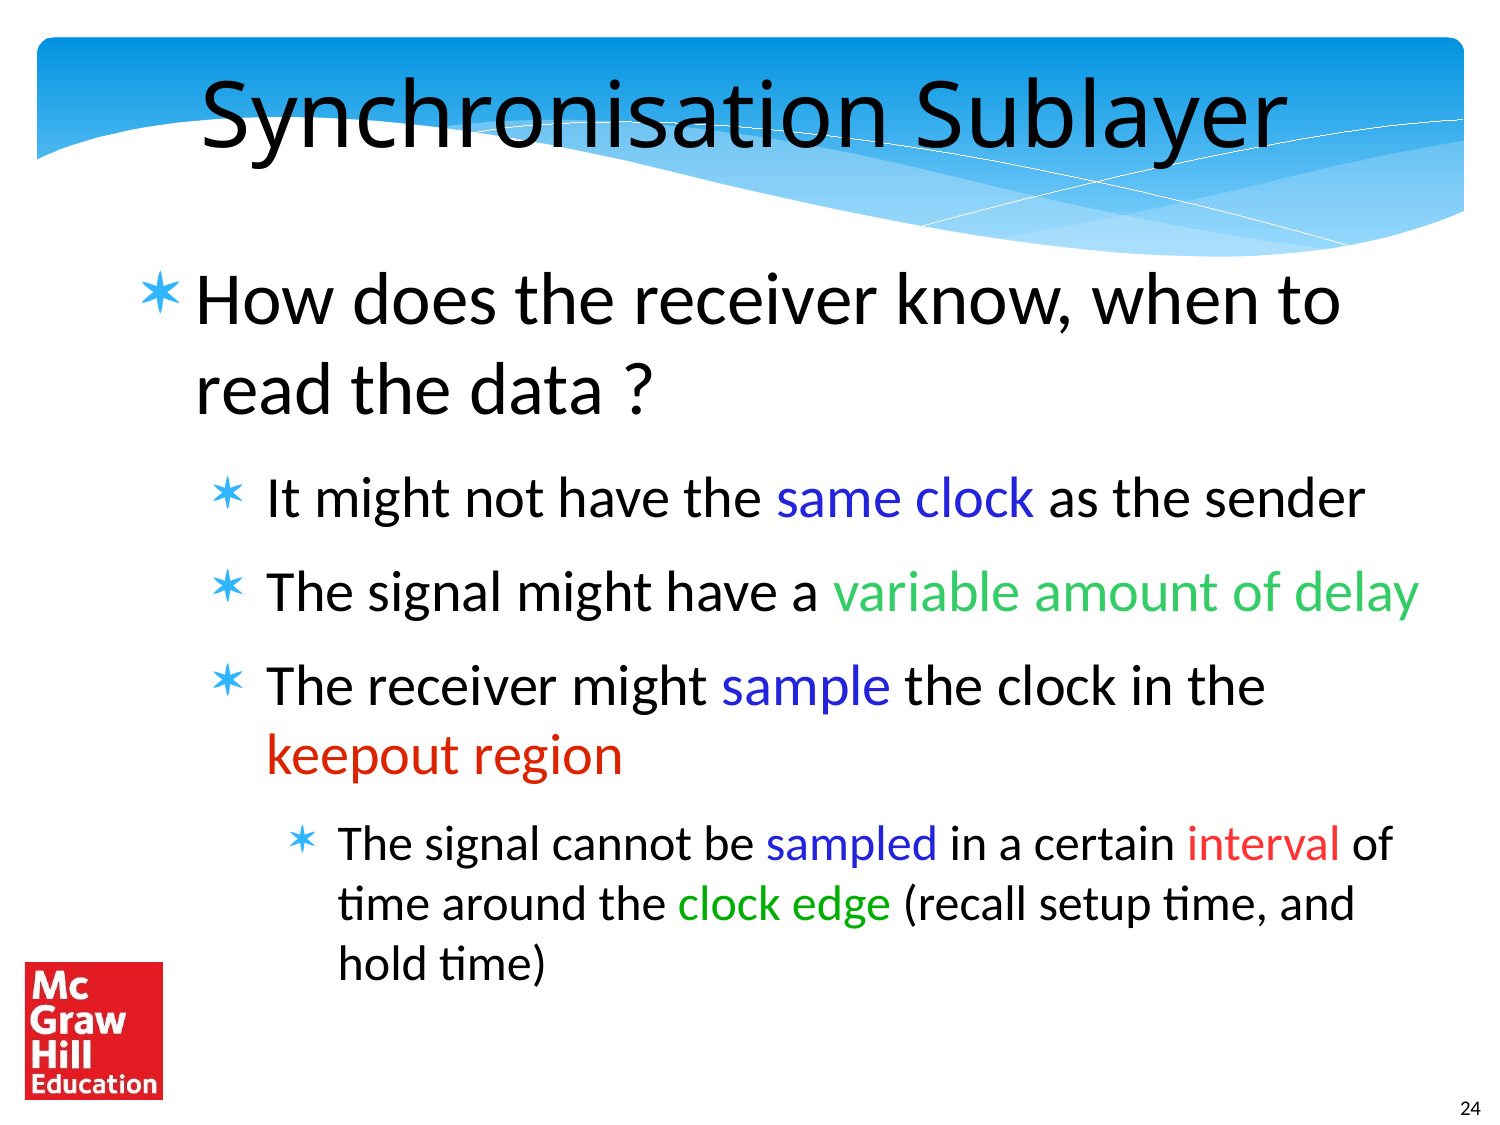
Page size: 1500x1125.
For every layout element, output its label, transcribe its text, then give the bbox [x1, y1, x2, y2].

picture [24, 962, 163, 1100]
title Synchronisation Sublayer [137, 33, 1355, 188]
list How does the receiver know, when to read the data ? It might not have the same clock as the sender The signal might have a variable amount of delay The receiver might sample the clock in the keepout region The signal cannot be sampled in a certain interval of time around the clock edge (recall setup time, and hold time) [125, 249, 1430, 1001]
